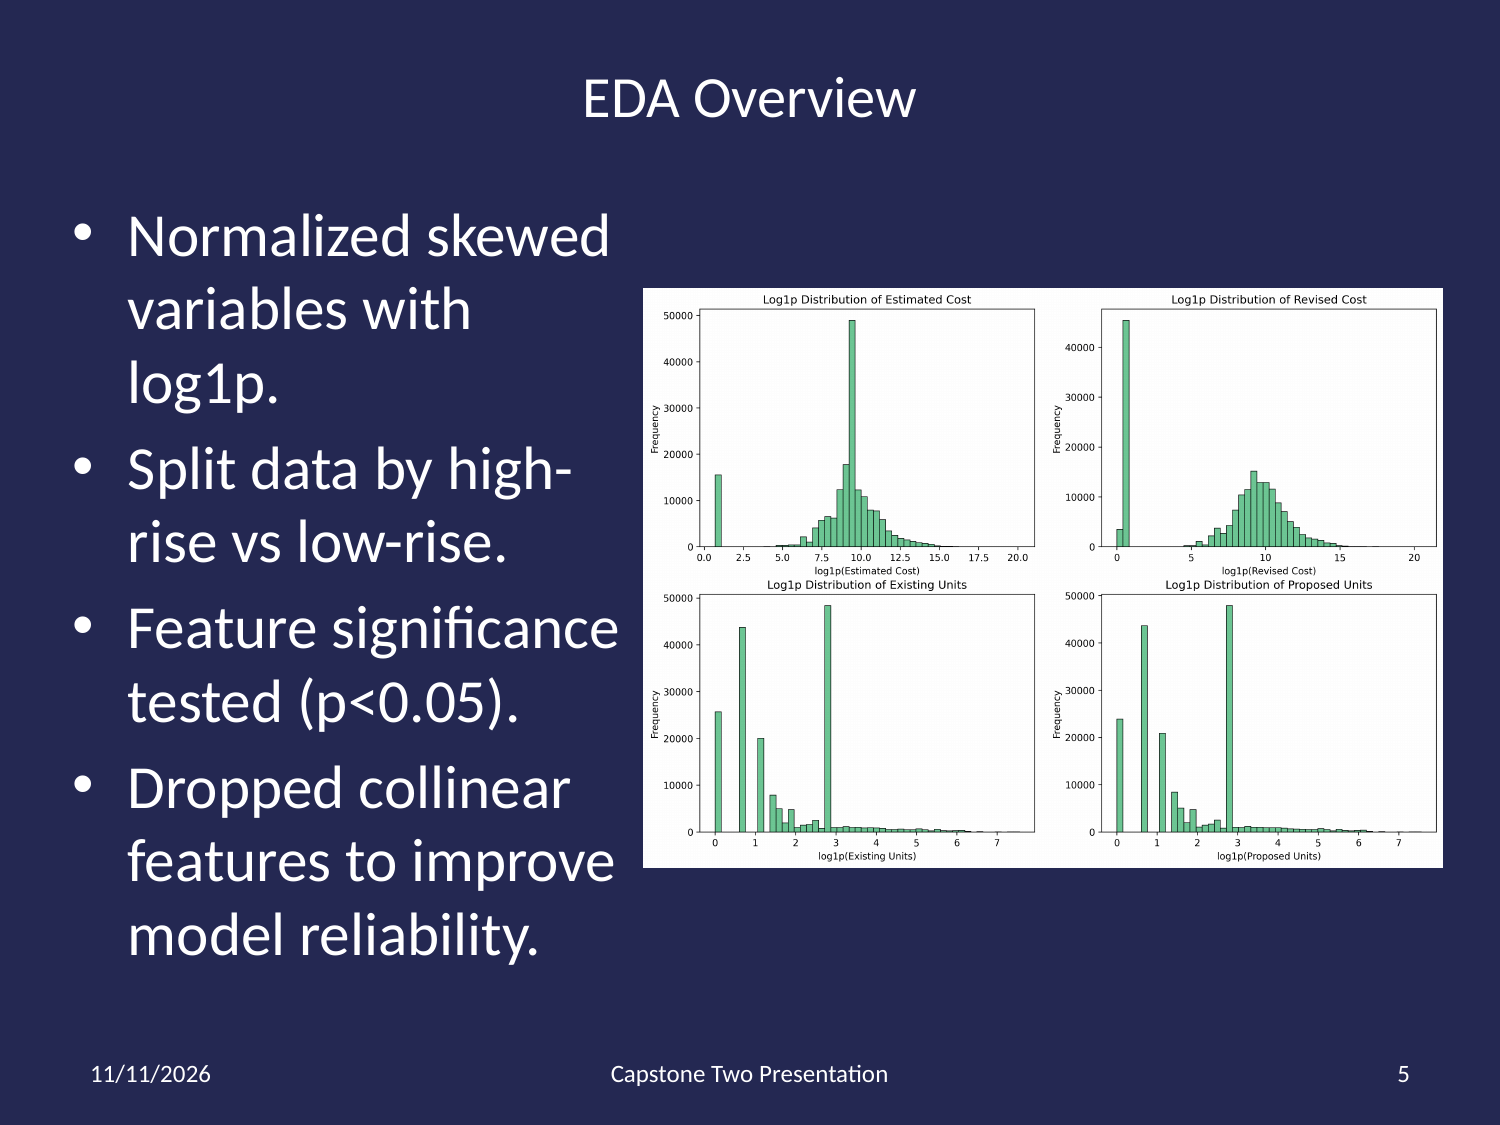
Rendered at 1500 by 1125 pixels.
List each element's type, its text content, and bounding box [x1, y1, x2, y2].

list Normalized skewed variables with log1p. Split data by high-rise vs low-rise. Feature significance tested (p<0.05). Dropped collinear features to improve model reliability. [57, 188, 637, 1012]
slide_number 5 [1074, 1042, 1425, 1103]
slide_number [75, 1042, 425, 1103]
footer Capstone Two Presentation [512, 1042, 988, 1103]
picture [643, 288, 1444, 869]
title EDA Overview [0, 0, 1500, 188]
